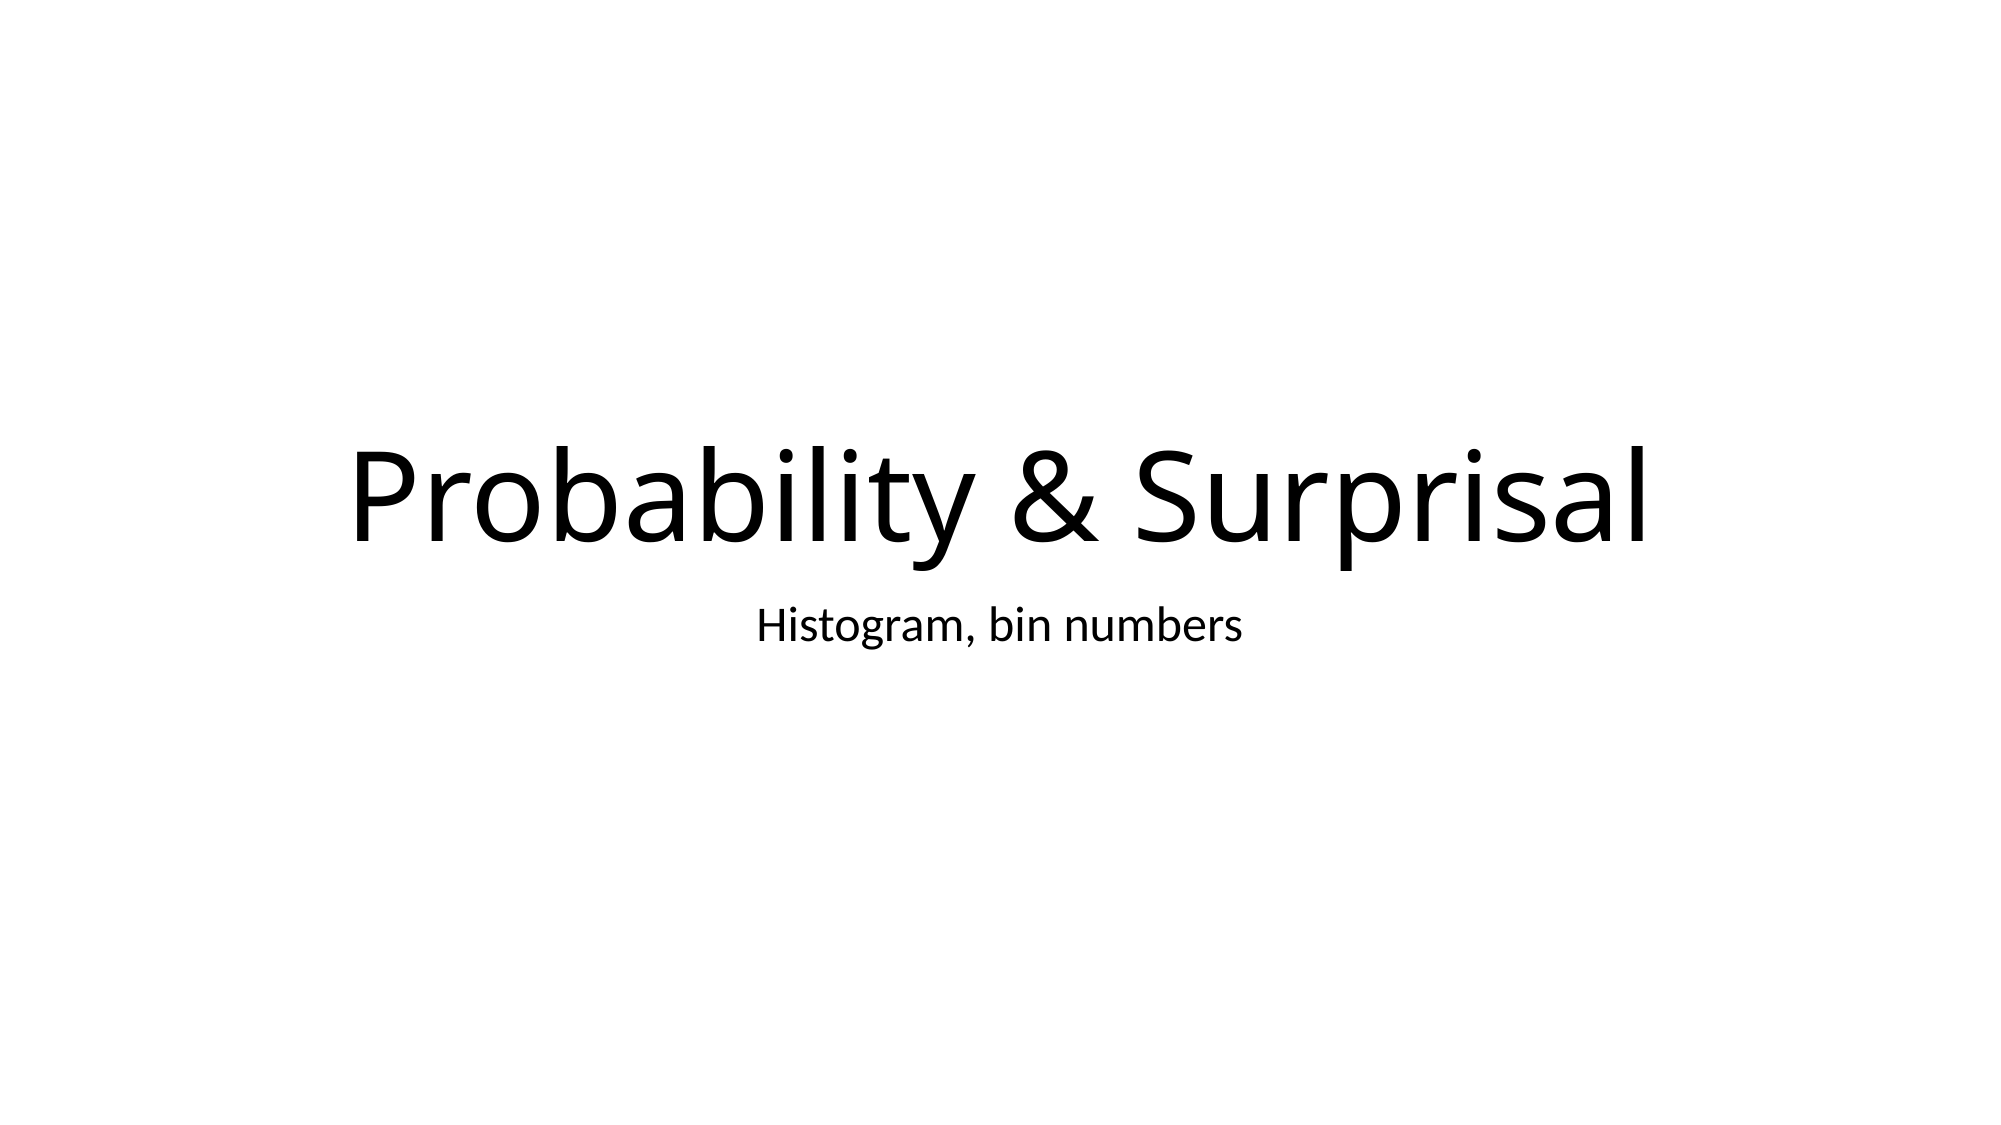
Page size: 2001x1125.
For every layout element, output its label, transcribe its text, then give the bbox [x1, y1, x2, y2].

subtitle Histogram, bin numbers [249, 590, 1750, 863]
title Probability & Surprisal [249, 184, 1750, 576]
